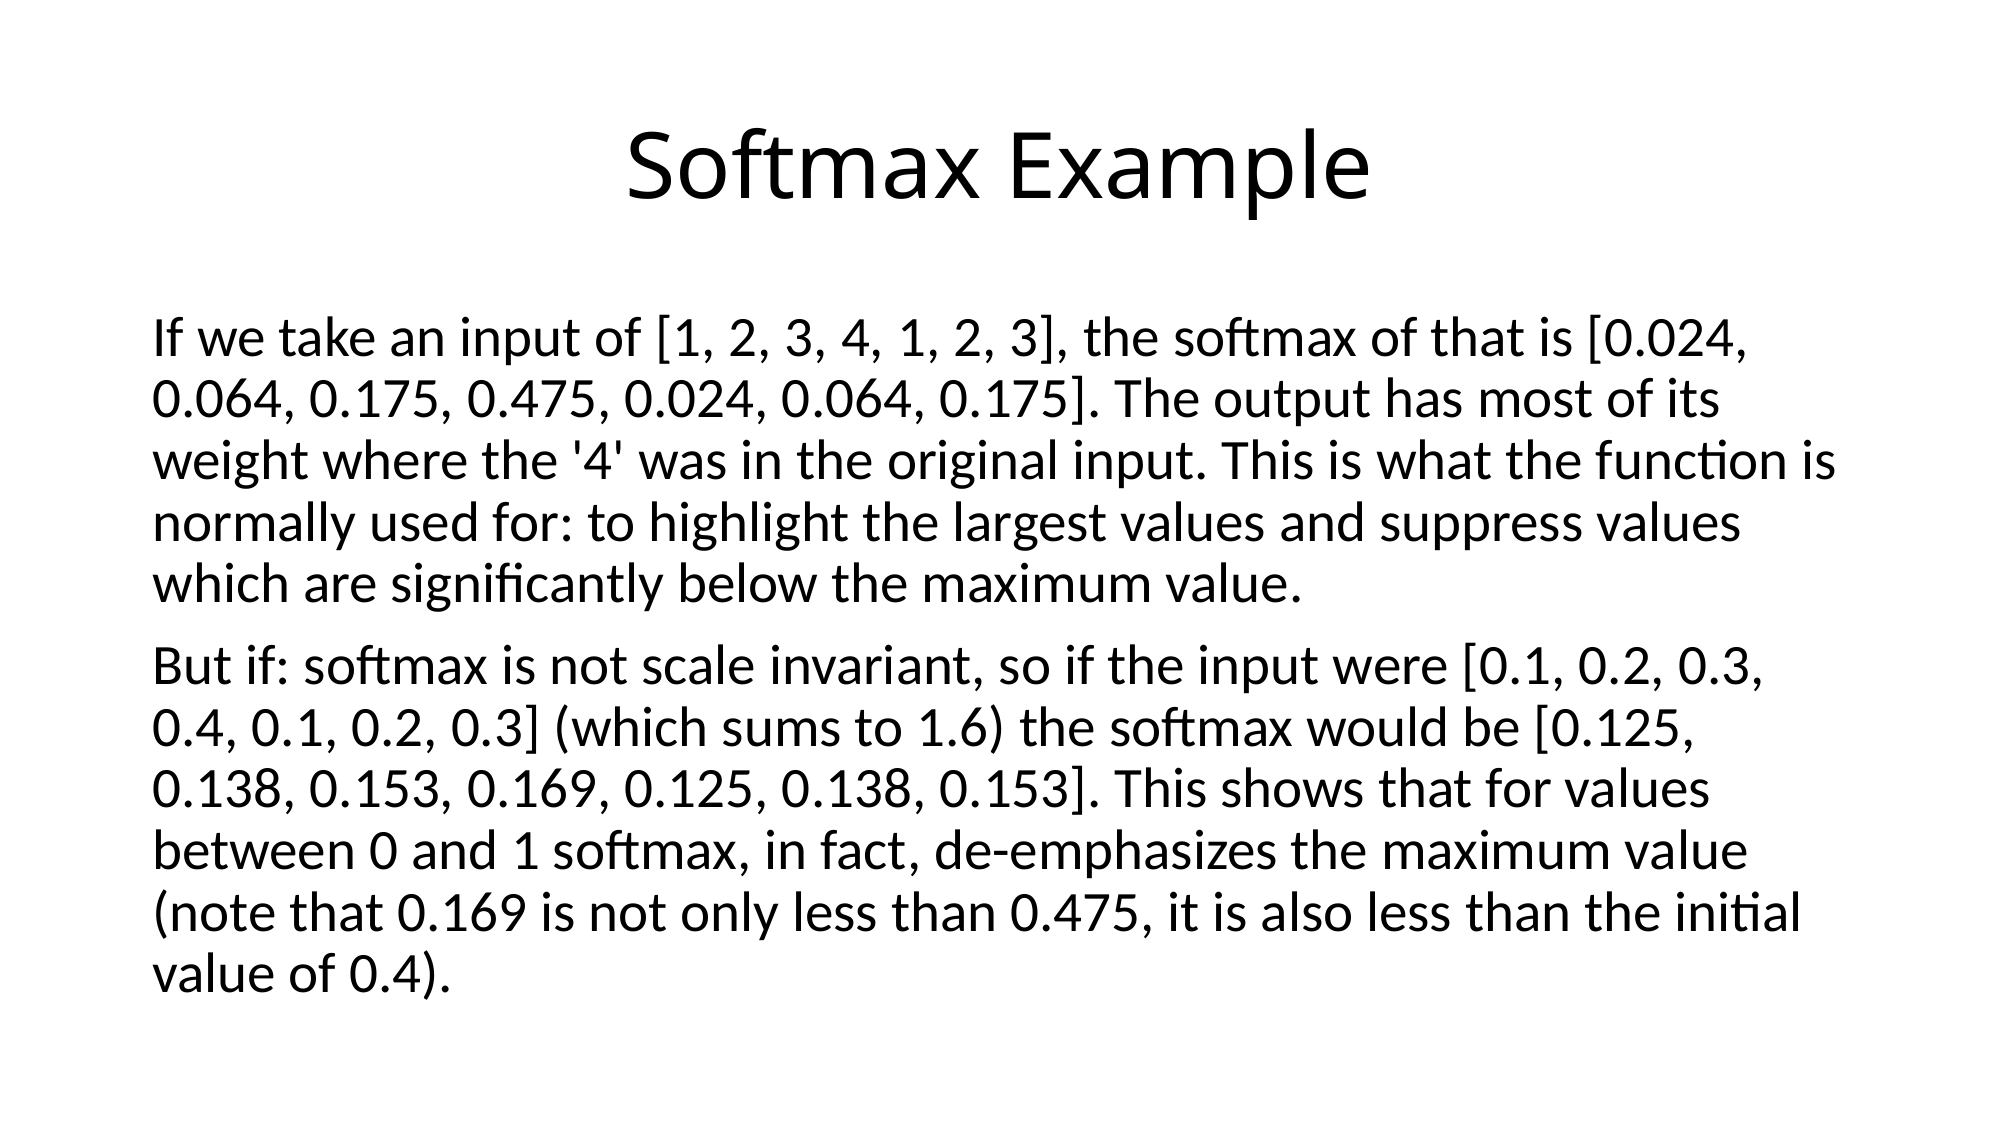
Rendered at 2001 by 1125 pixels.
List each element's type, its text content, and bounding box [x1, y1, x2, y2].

list If we take an input of [1, 2, 3, 4, 1, 2, 3], the softmax of that is [0.024, 0.064, 0.175, 0.475, 0.024, 0.064, 0.175]. The output has most of its weight where the '4' was in the original input. This is what the function is normally used for: to highlight the largest values and suppress values which are significantly below the maximum value. But if: softmax is not scale invariant, so if the input were [0.1, 0.2, 0.3, 0.4, 0.1, 0.2, 0.3] (which sums to 1.6) the softmax would be [0.125, 0.138, 0.153, 0.169, 0.125, 0.138, 0.153]. This shows that for values between 0 and 1 softmax, in fact, de-emphasizes the maximum value (note that 0.169 is not only less than 0.475, it is also less than the initial value of 0.4). [137, 299, 1863, 1014]
title Softmax Example [137, 59, 1863, 278]
